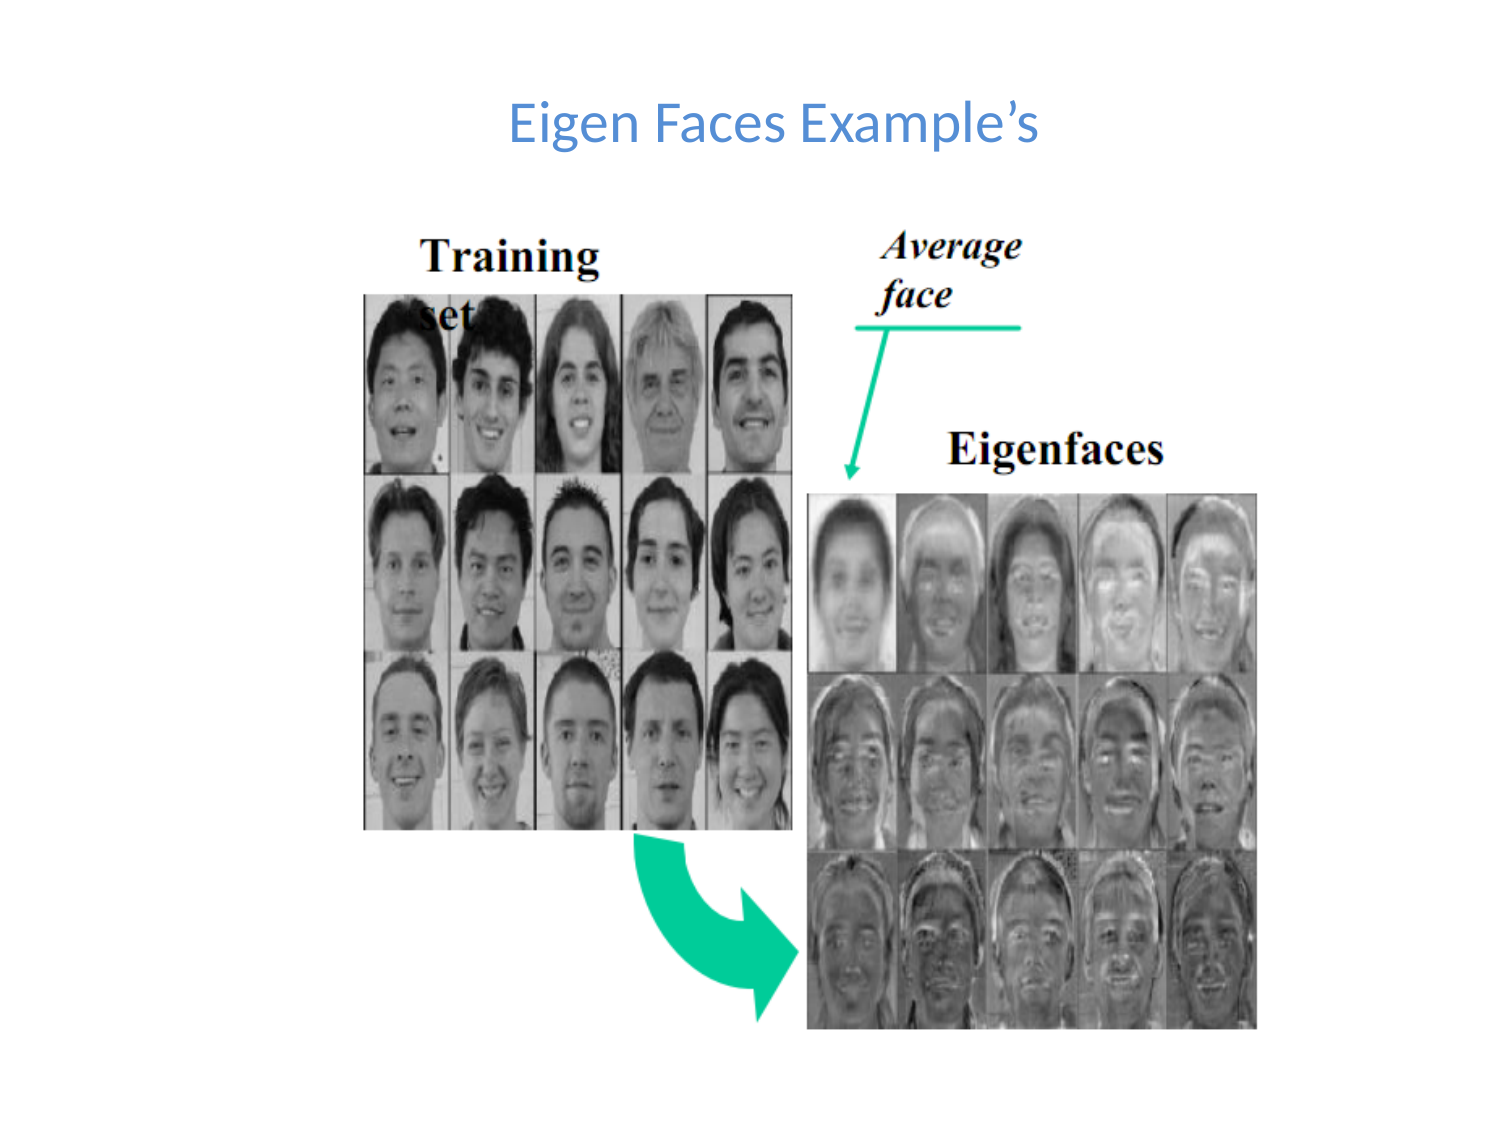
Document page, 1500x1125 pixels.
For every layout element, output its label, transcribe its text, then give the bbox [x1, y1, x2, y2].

title Eigen Faces Example’s [162, 75, 1400, 163]
subtitle [75, 174, 1450, 1050]
picture [312, 199, 1288, 1075]
